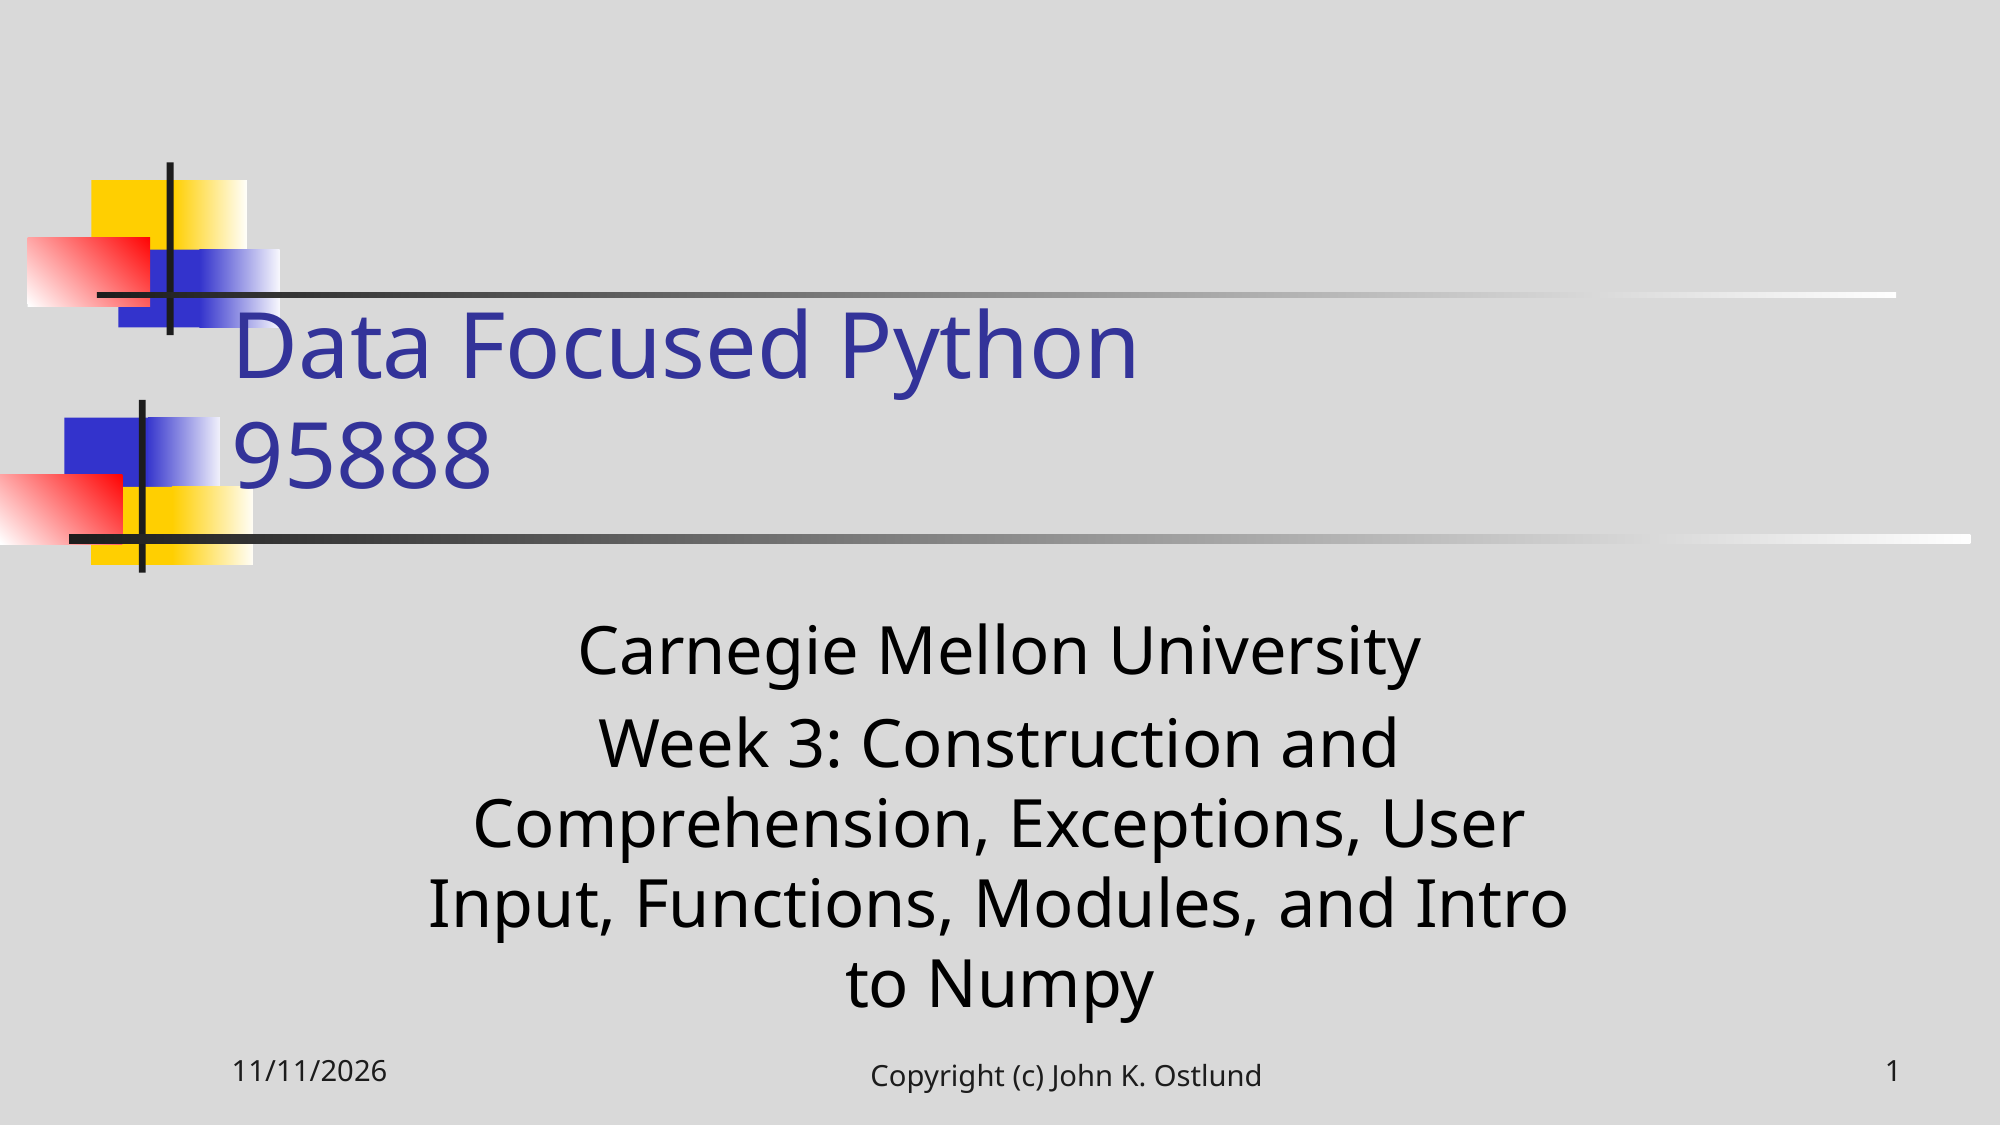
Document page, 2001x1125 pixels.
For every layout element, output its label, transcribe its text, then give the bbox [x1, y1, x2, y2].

subtitle Carnegie Mellon University Week 3: Construction and Comprehension, Exceptions, User Input, Functions, Modules, and Intro to Numpy [375, 600, 1625, 963]
title Data Focused Python 95888 [216, 275, 1917, 515]
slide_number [216, 1024, 634, 1101]
footer Copyright (c) John K. Ostlund [749, 1024, 1384, 1101]
slide_number 1 [1499, 1024, 1917, 1101]
